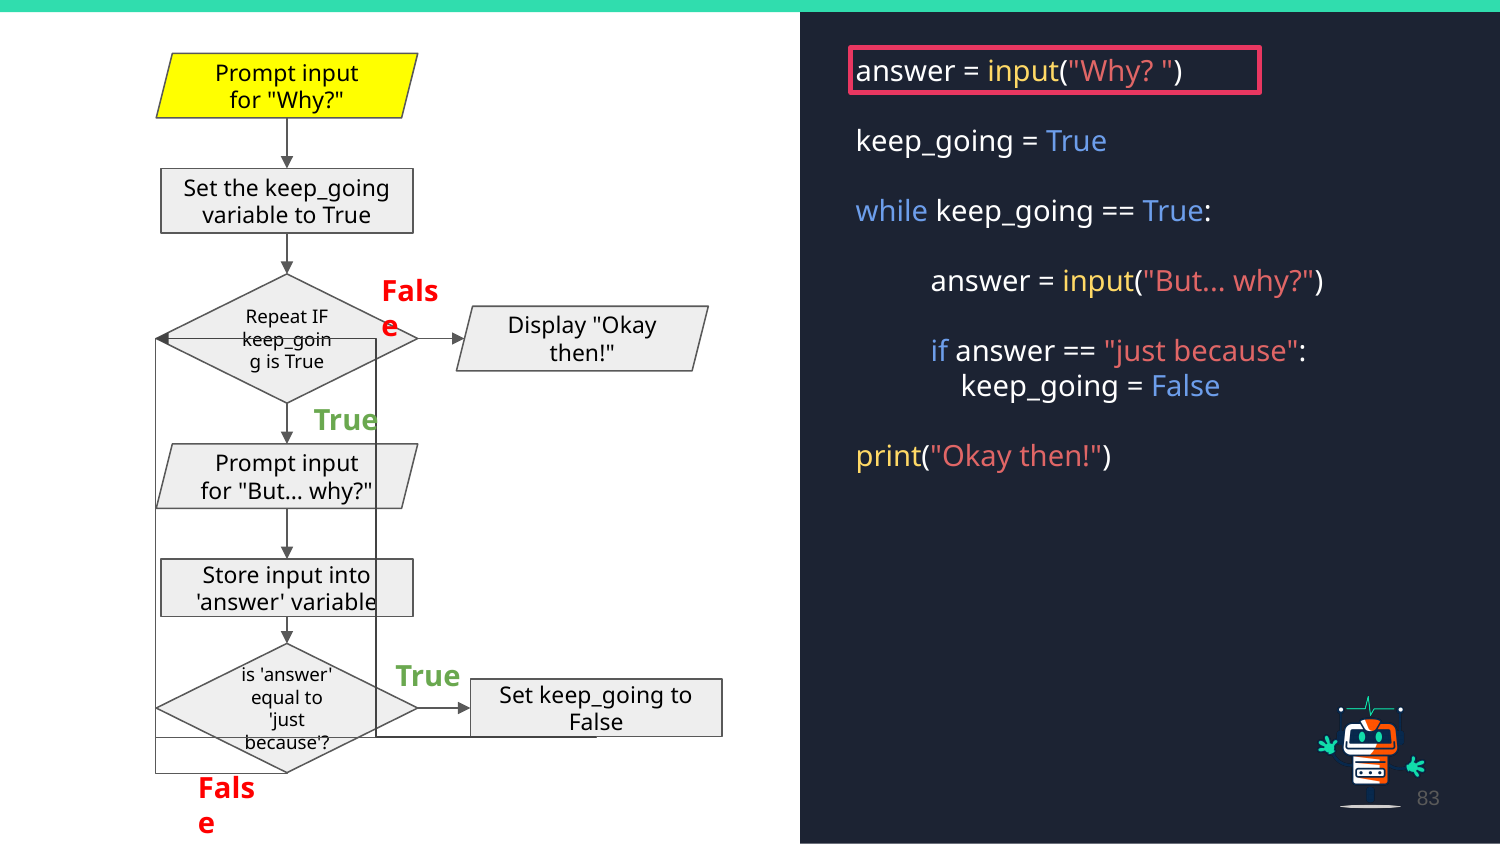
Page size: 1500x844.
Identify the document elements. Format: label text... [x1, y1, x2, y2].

text_box answer = input("Why? ") keep_going = True while keep_going == True: answer = input("But... why?") if answer == "just because": keep_going = False print("Okay then!") [840, 37, 1455, 765]
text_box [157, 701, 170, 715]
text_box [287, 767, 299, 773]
text_box Display "Okay then!" [471, 306, 709, 371]
slide_number 83 [1364, 764, 1455, 830]
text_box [176, 317, 576, 759]
picture [1309, 687, 1435, 812]
text_box [800, 12, 1500, 844]
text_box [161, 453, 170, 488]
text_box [4, 489, 171, 622]
text_box [850, 47, 1260, 93]
text_box Set keep_going to False [581, 679, 723, 737]
text_box Repeat IF keep_going is True [203, 275, 366, 315]
text_box False [182, 767, 287, 812]
text_box False [366, 257, 471, 315]
text_box Prompt input for "Why?" [156, 53, 418, 118]
text_box Set the keep_going variable to True [161, 168, 413, 234]
